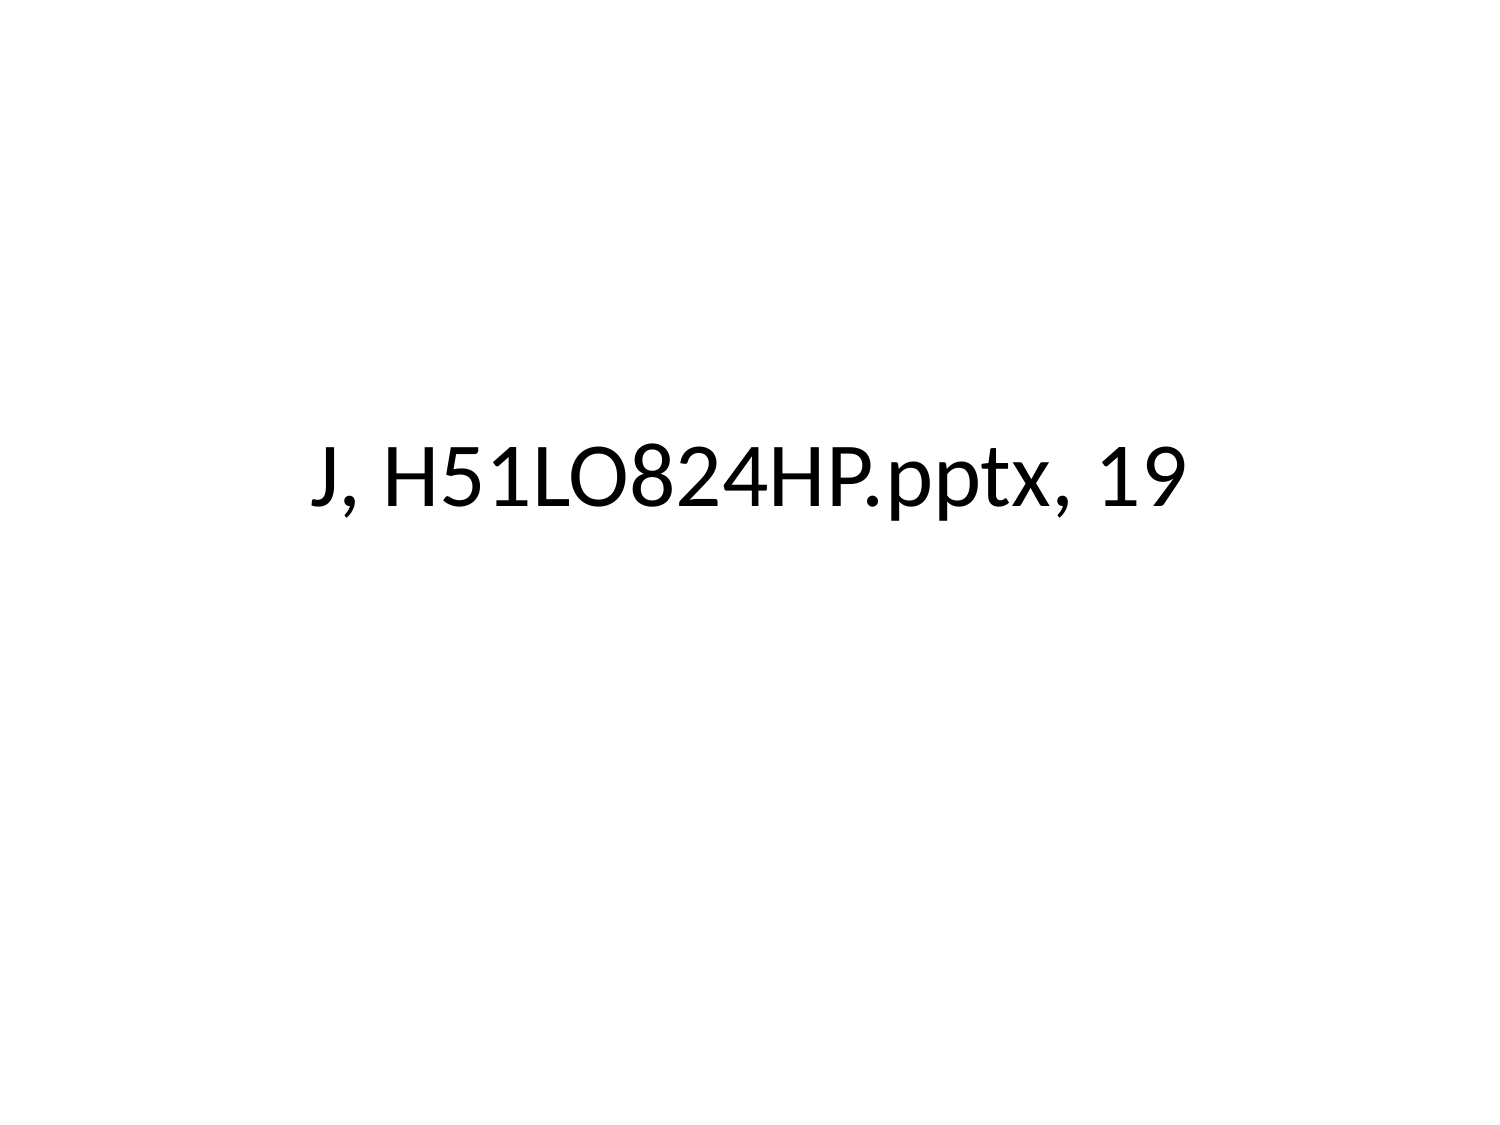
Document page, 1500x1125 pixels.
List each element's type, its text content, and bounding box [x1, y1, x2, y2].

title J, H51LO824HP.pptx, 19 [112, 349, 1388, 591]
